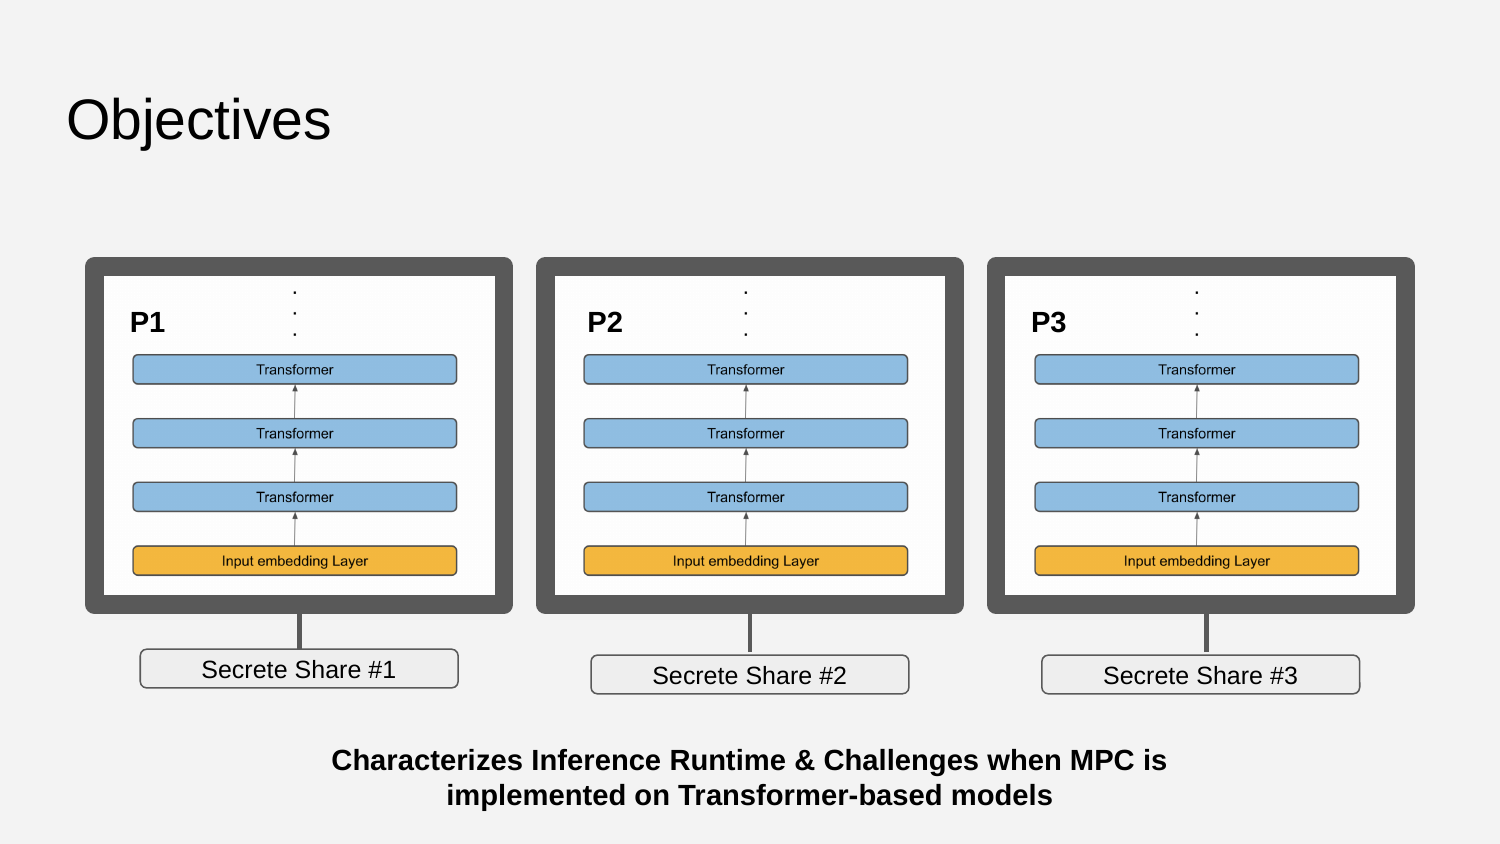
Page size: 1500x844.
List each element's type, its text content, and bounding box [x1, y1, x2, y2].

text_box Secrete Share #2 [591, 655, 909, 694]
title Objectives [51, 72, 1449, 167]
text_box Secrete Share #1 [140, 649, 459, 688]
text_box Secrete Share #3 [1041, 655, 1360, 694]
picture [554, 275, 946, 596]
picture [1005, 275, 1397, 596]
text_box Characterizes Inference Runtime & Challenges when MPC is implemented on Transformer-based models [280, 726, 1219, 826]
picture [103, 275, 495, 596]
